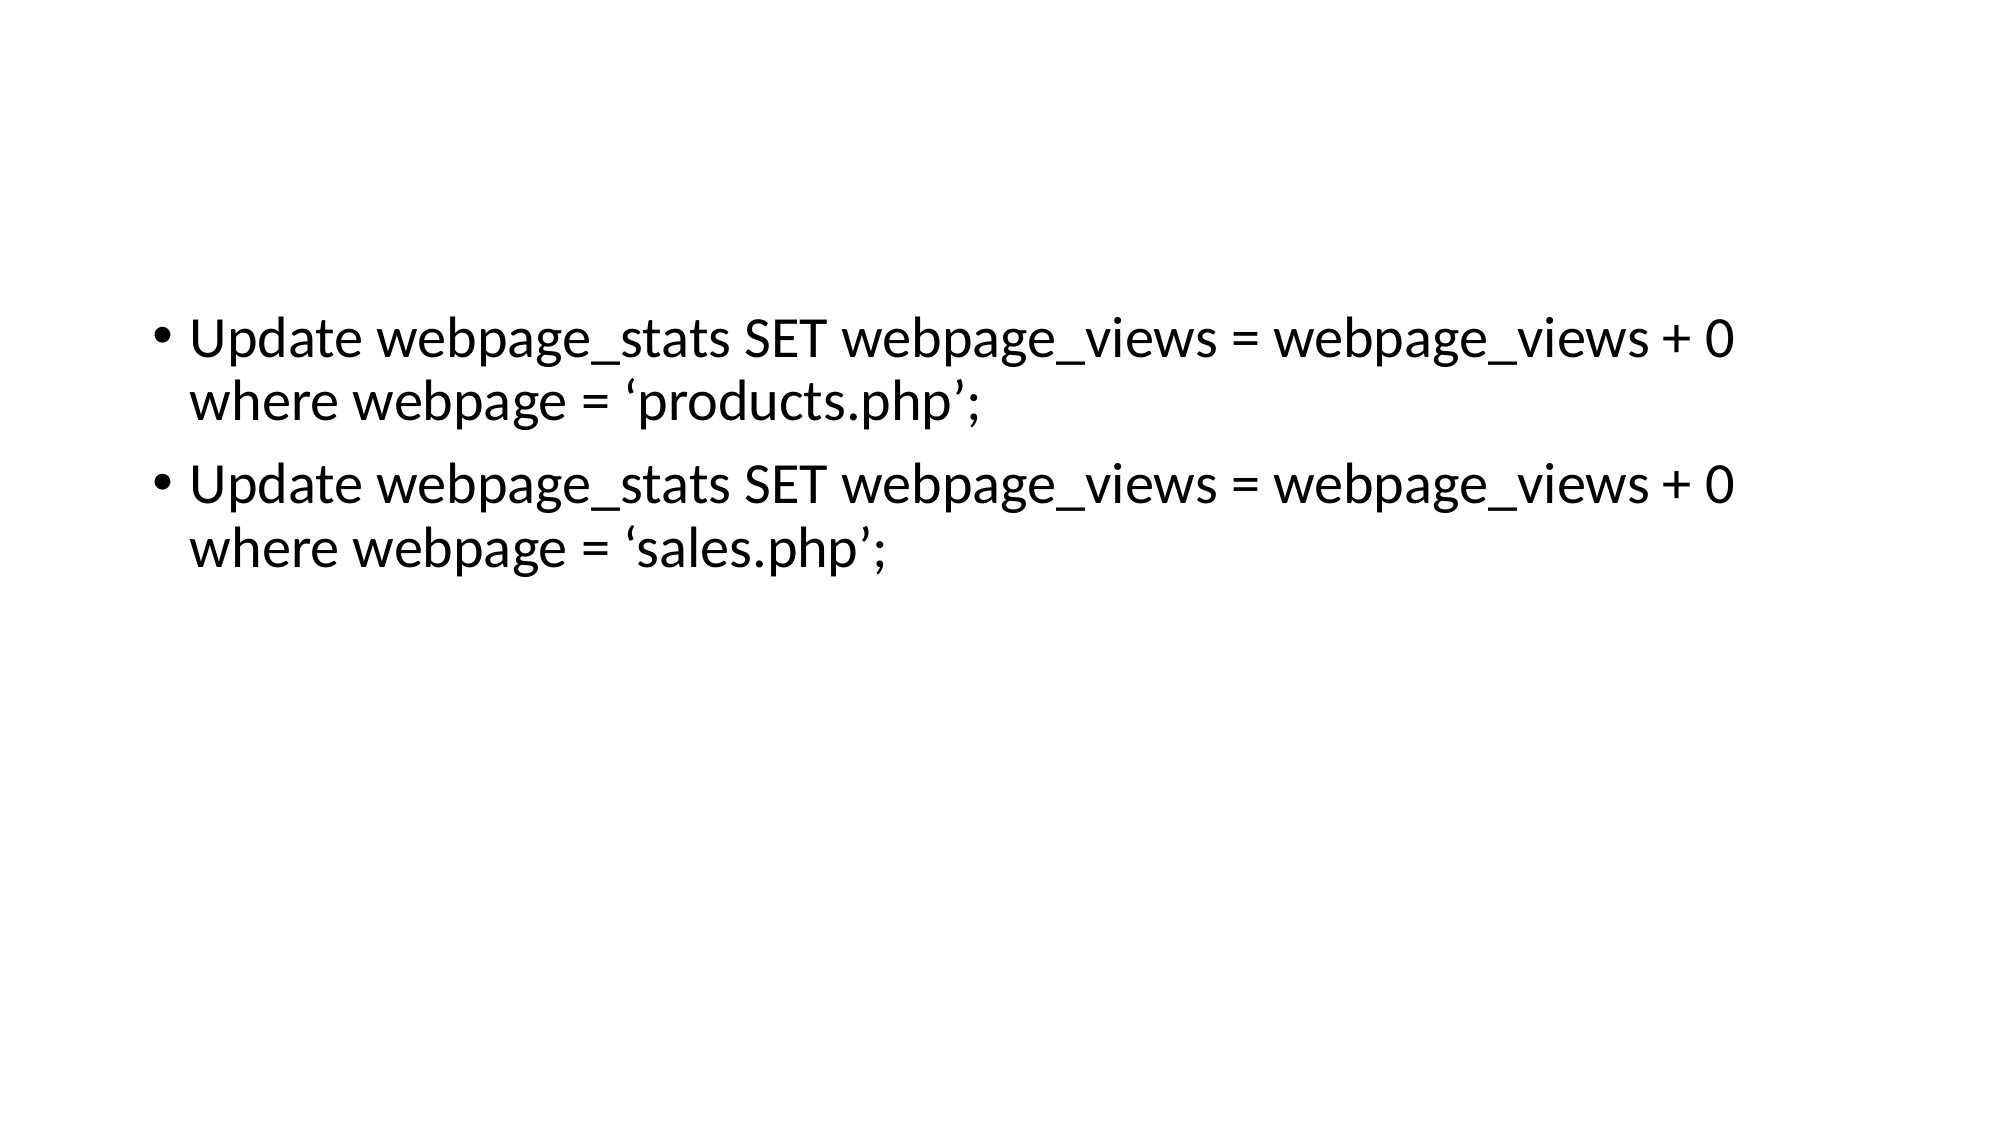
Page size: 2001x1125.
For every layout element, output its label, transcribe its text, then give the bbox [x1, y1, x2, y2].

list Update webpage_stats SET webpage_views = webpage_views + 0 where webpage = ‘products.php’; Update webpage_stats SET webpage_views = webpage_views + 0 where webpage = ‘sales.php’; [137, 299, 1863, 1014]
